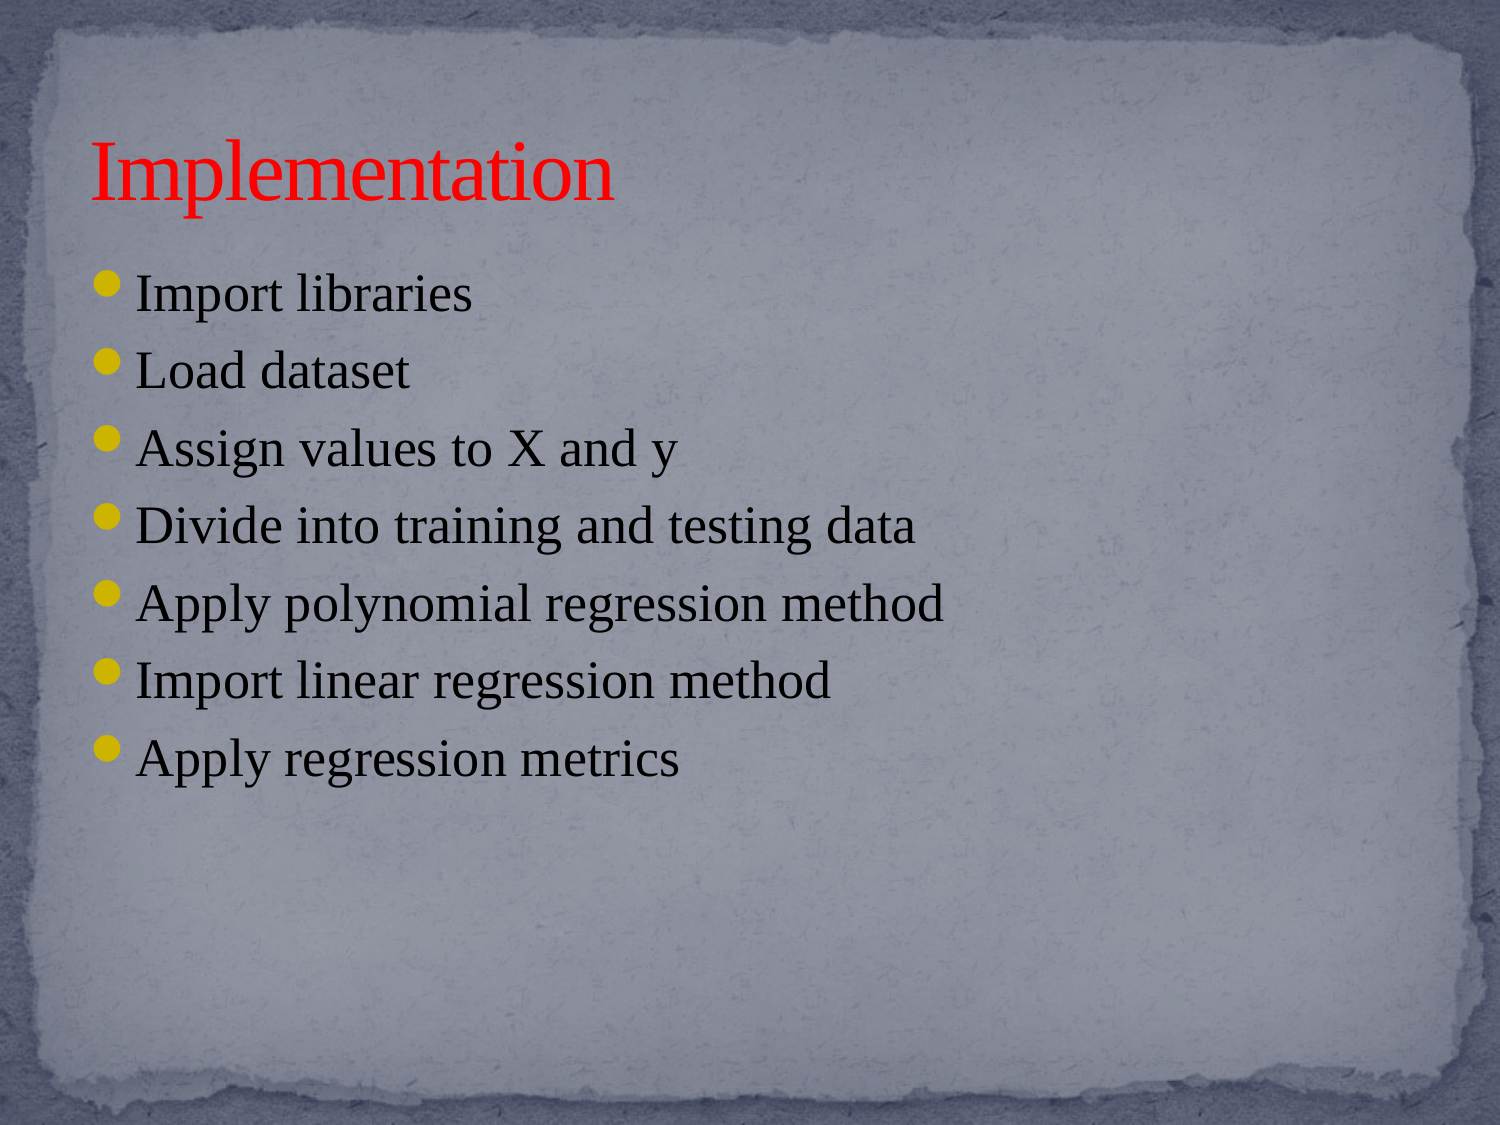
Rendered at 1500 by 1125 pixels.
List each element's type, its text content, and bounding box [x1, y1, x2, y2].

list Import libraries Load dataset Assign values to X and y Divide into training and testing data Apply polynomial regression method Import linear regression method Apply regression metrics [75, 249, 1425, 1000]
title Implementation [74, 24, 1425, 225]
